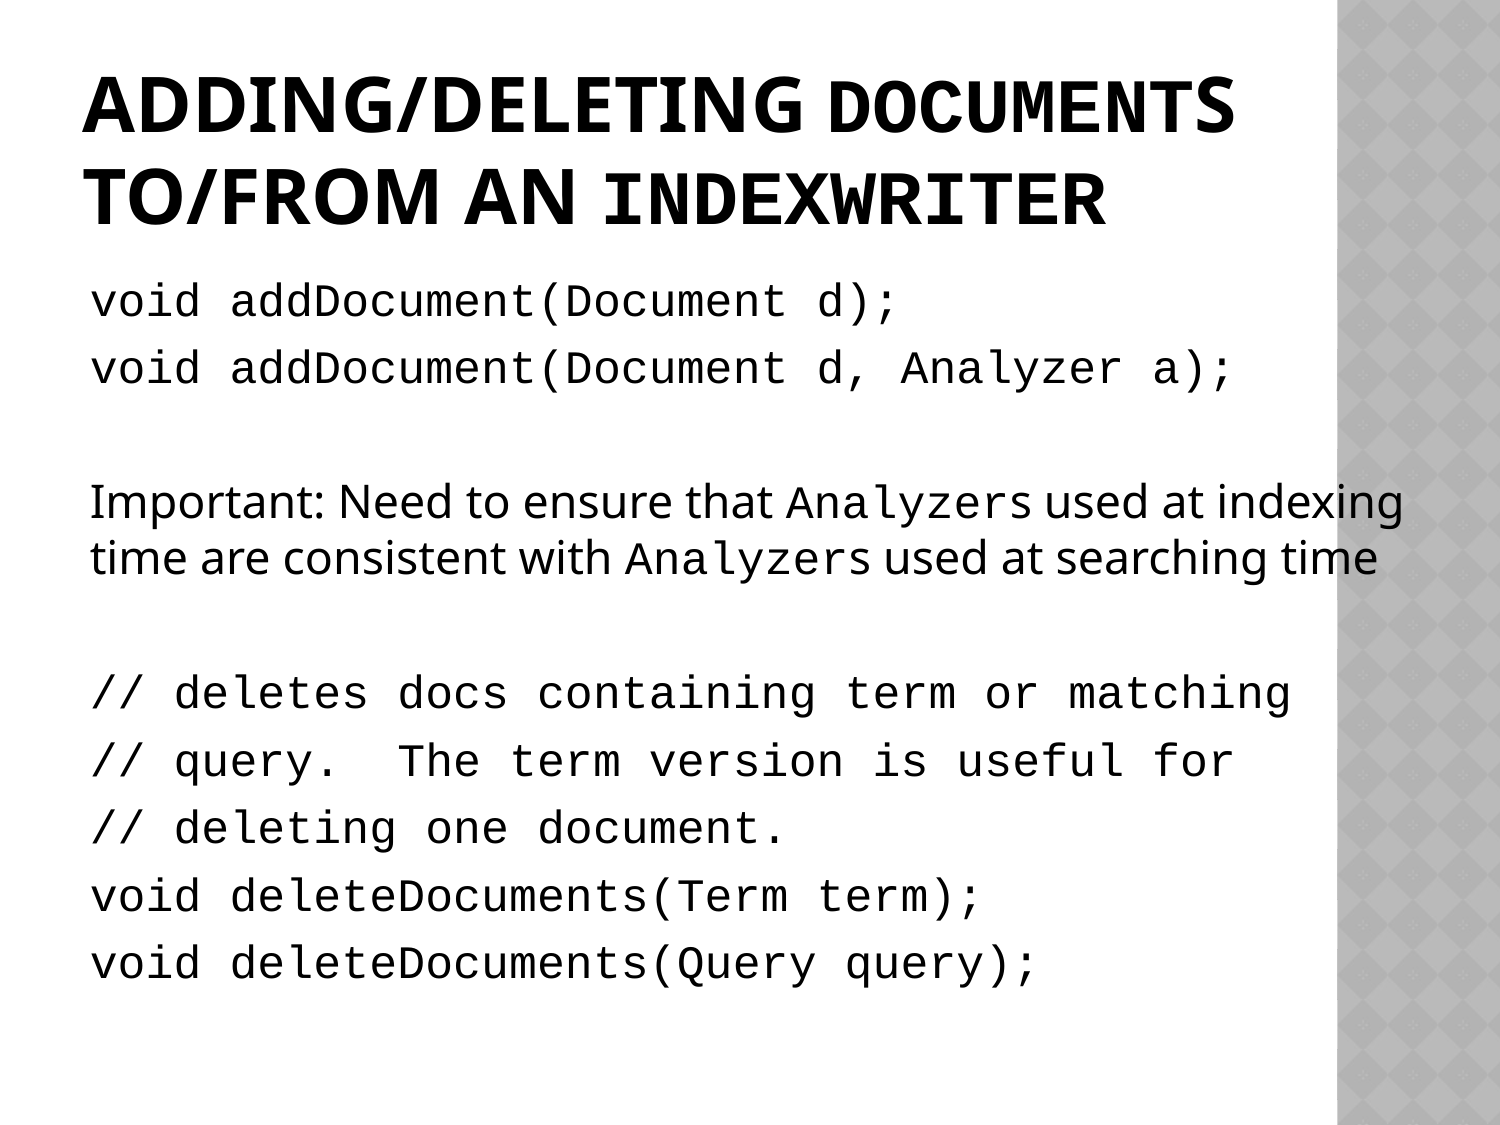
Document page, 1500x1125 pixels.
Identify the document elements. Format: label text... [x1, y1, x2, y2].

title Adding/deleting Documents to/from an IndexWriter [75, 52, 1263, 240]
list void addDocument(Document d); void addDocument(Document d, Analyzer a); Important: Need to ensure that Analyzers used at indexing time are consistent with Analyzers used at searching time // deletes docs containing term or matching // query. The term version is useful for // deleting one document. void deleteDocuments(Term term); void deleteDocuments(Query query); [75, 262, 1425, 1060]
